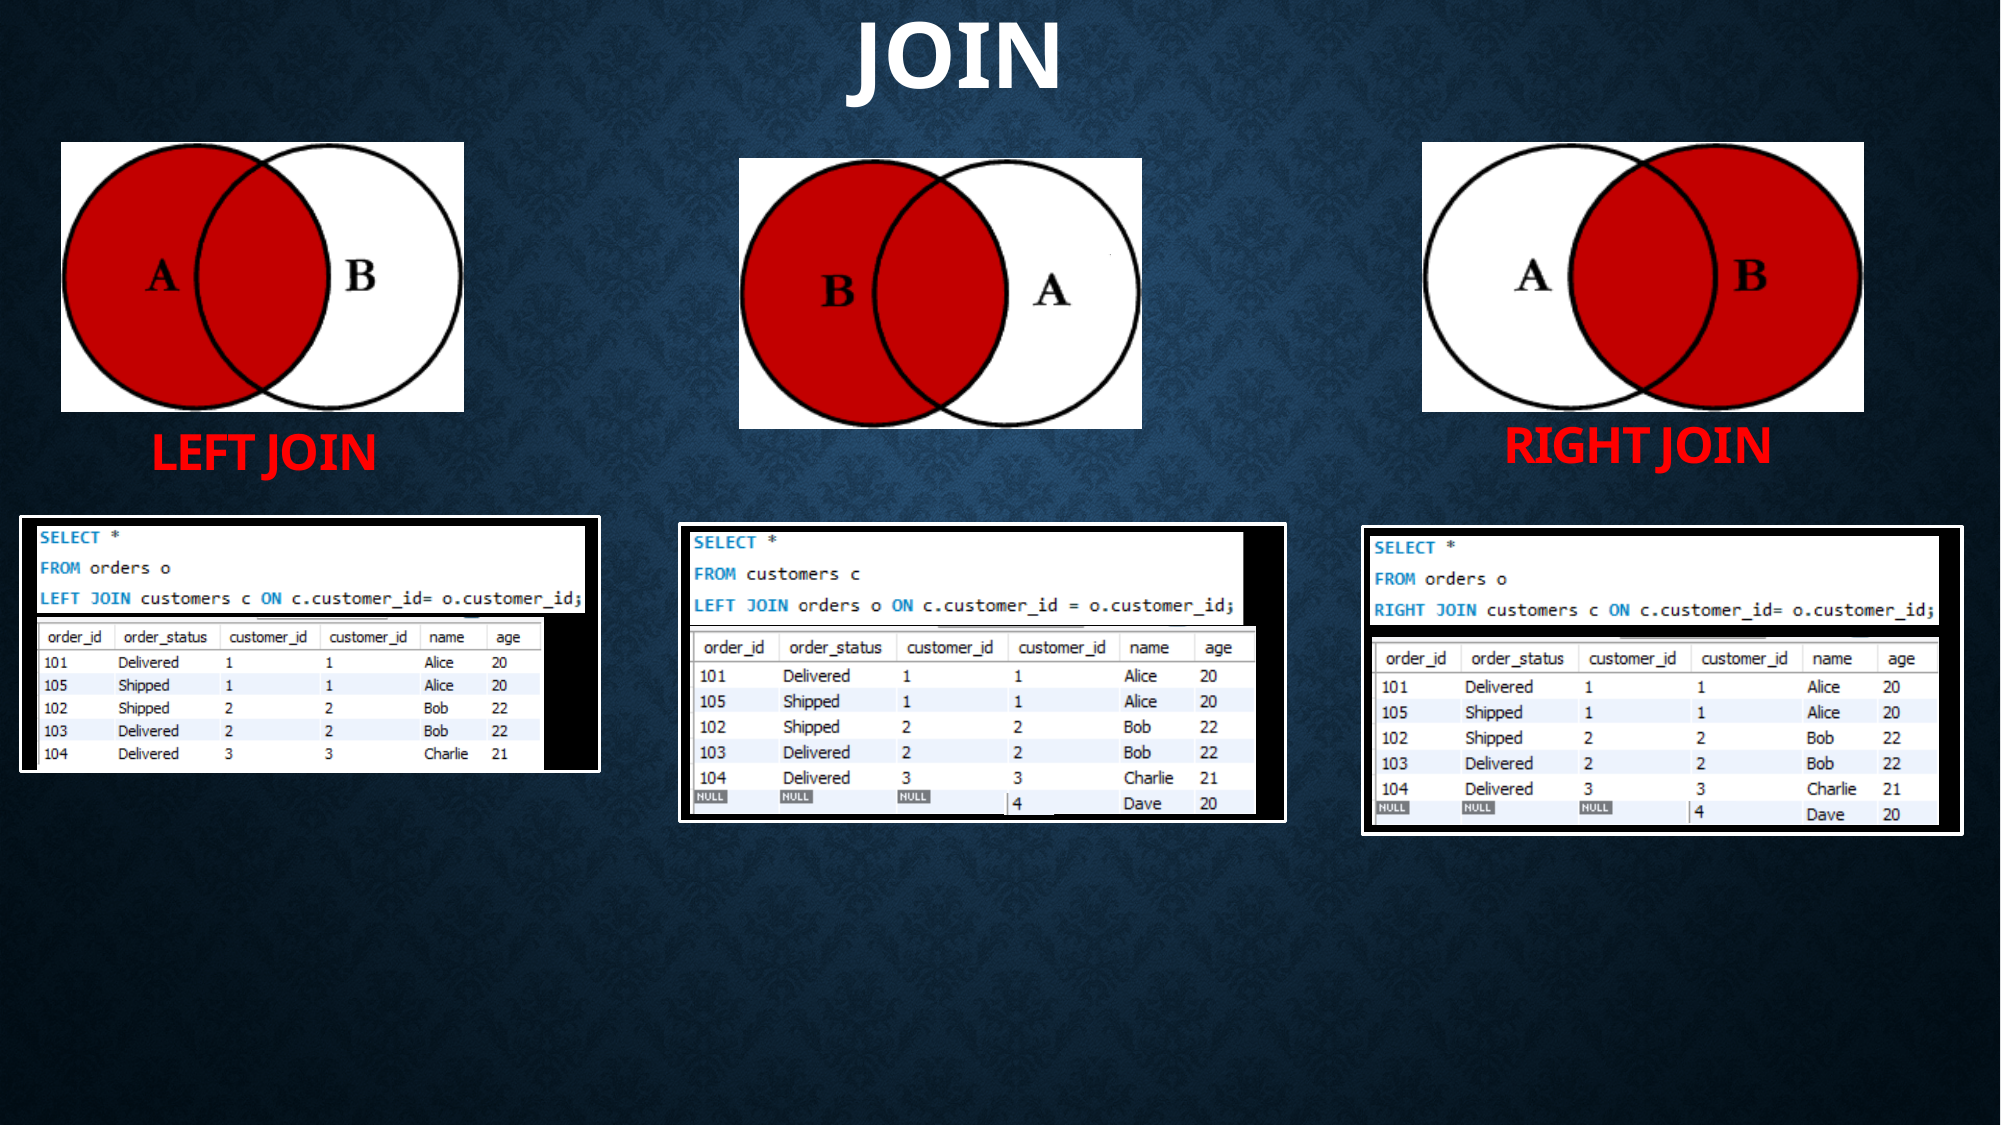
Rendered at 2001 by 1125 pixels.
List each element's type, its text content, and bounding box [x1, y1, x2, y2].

picture [1422, 141, 1864, 412]
picture [689, 531, 1244, 625]
text_box Left Join [63, 421, 466, 481]
picture [739, 158, 1143, 429]
picture [689, 626, 1257, 816]
picture [1370, 535, 1939, 626]
picture [37, 525, 586, 613]
picture [1372, 636, 1939, 826]
picture [37, 617, 545, 771]
text_box [19, 515, 601, 773]
text_box JOIN [838, 0, 1082, 115]
text_box Right Join [1338, 411, 1937, 474]
picture [60, 141, 464, 412]
text_box [1361, 525, 1964, 836]
text_box [678, 522, 1287, 823]
